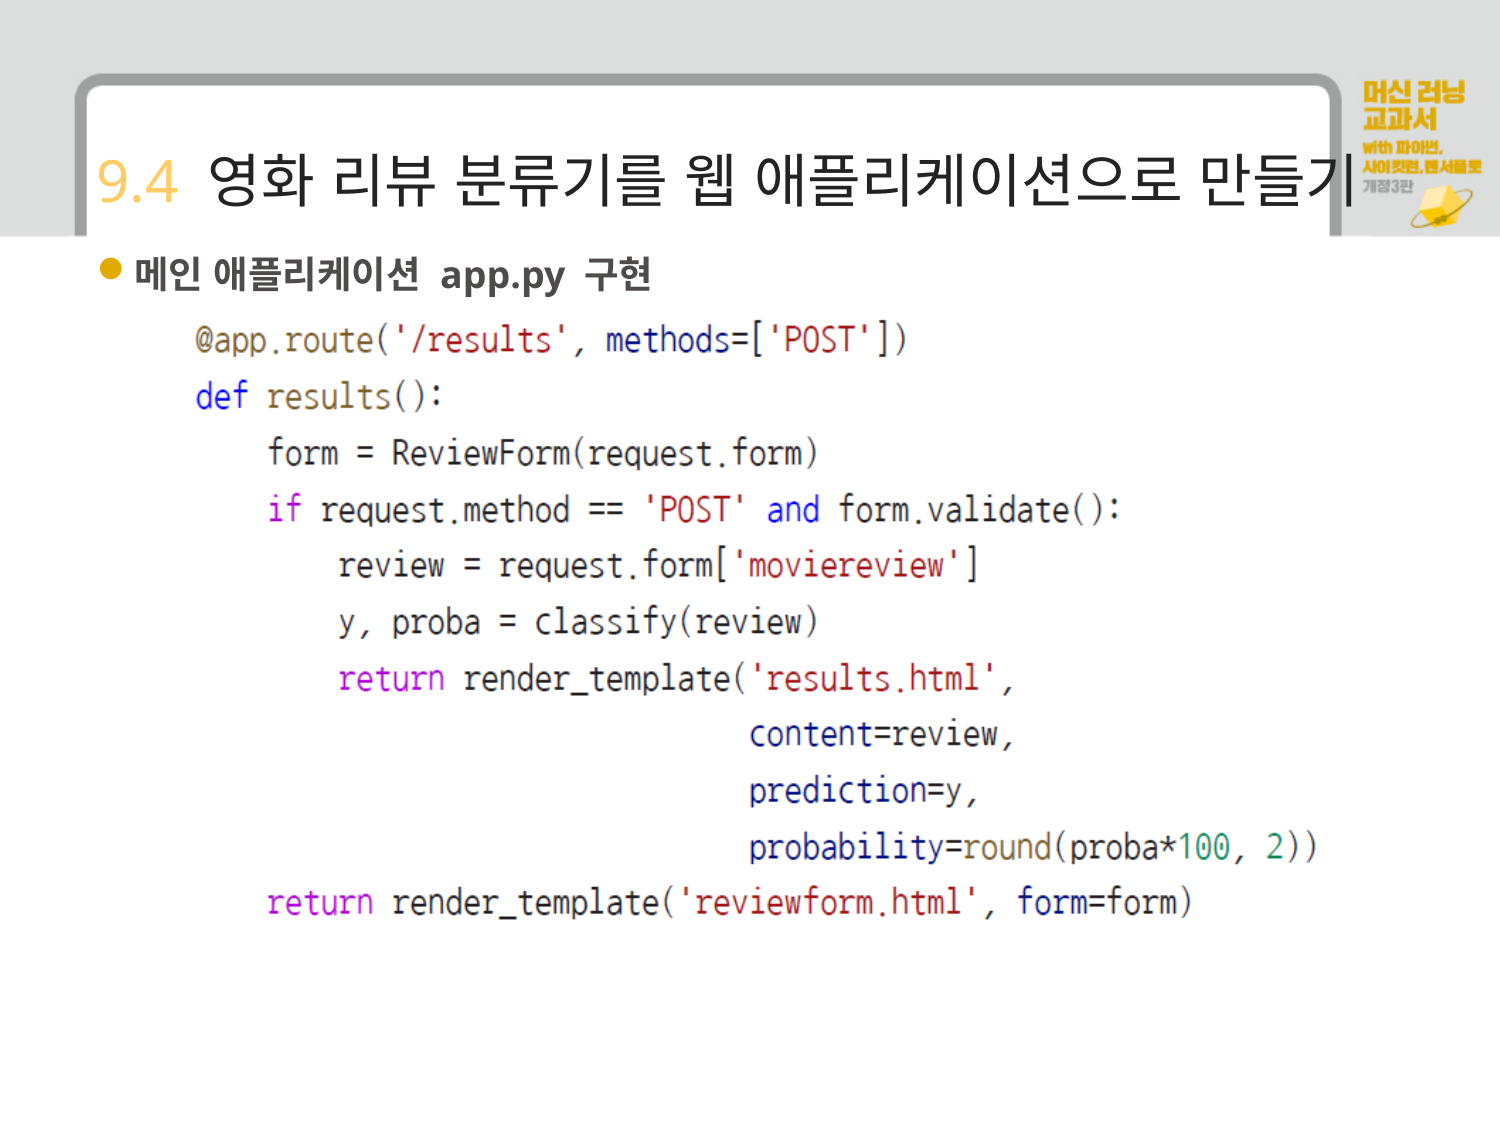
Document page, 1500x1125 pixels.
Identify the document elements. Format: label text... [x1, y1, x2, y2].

title 9.4 영화 리뷰 분류기를 웹 애플리케이션으로 만들기 [81, 90, 1412, 222]
list 메인 애플리케이션 app.py 구현 [81, 239, 1412, 1054]
picture [0, 0, 1500, 1125]
